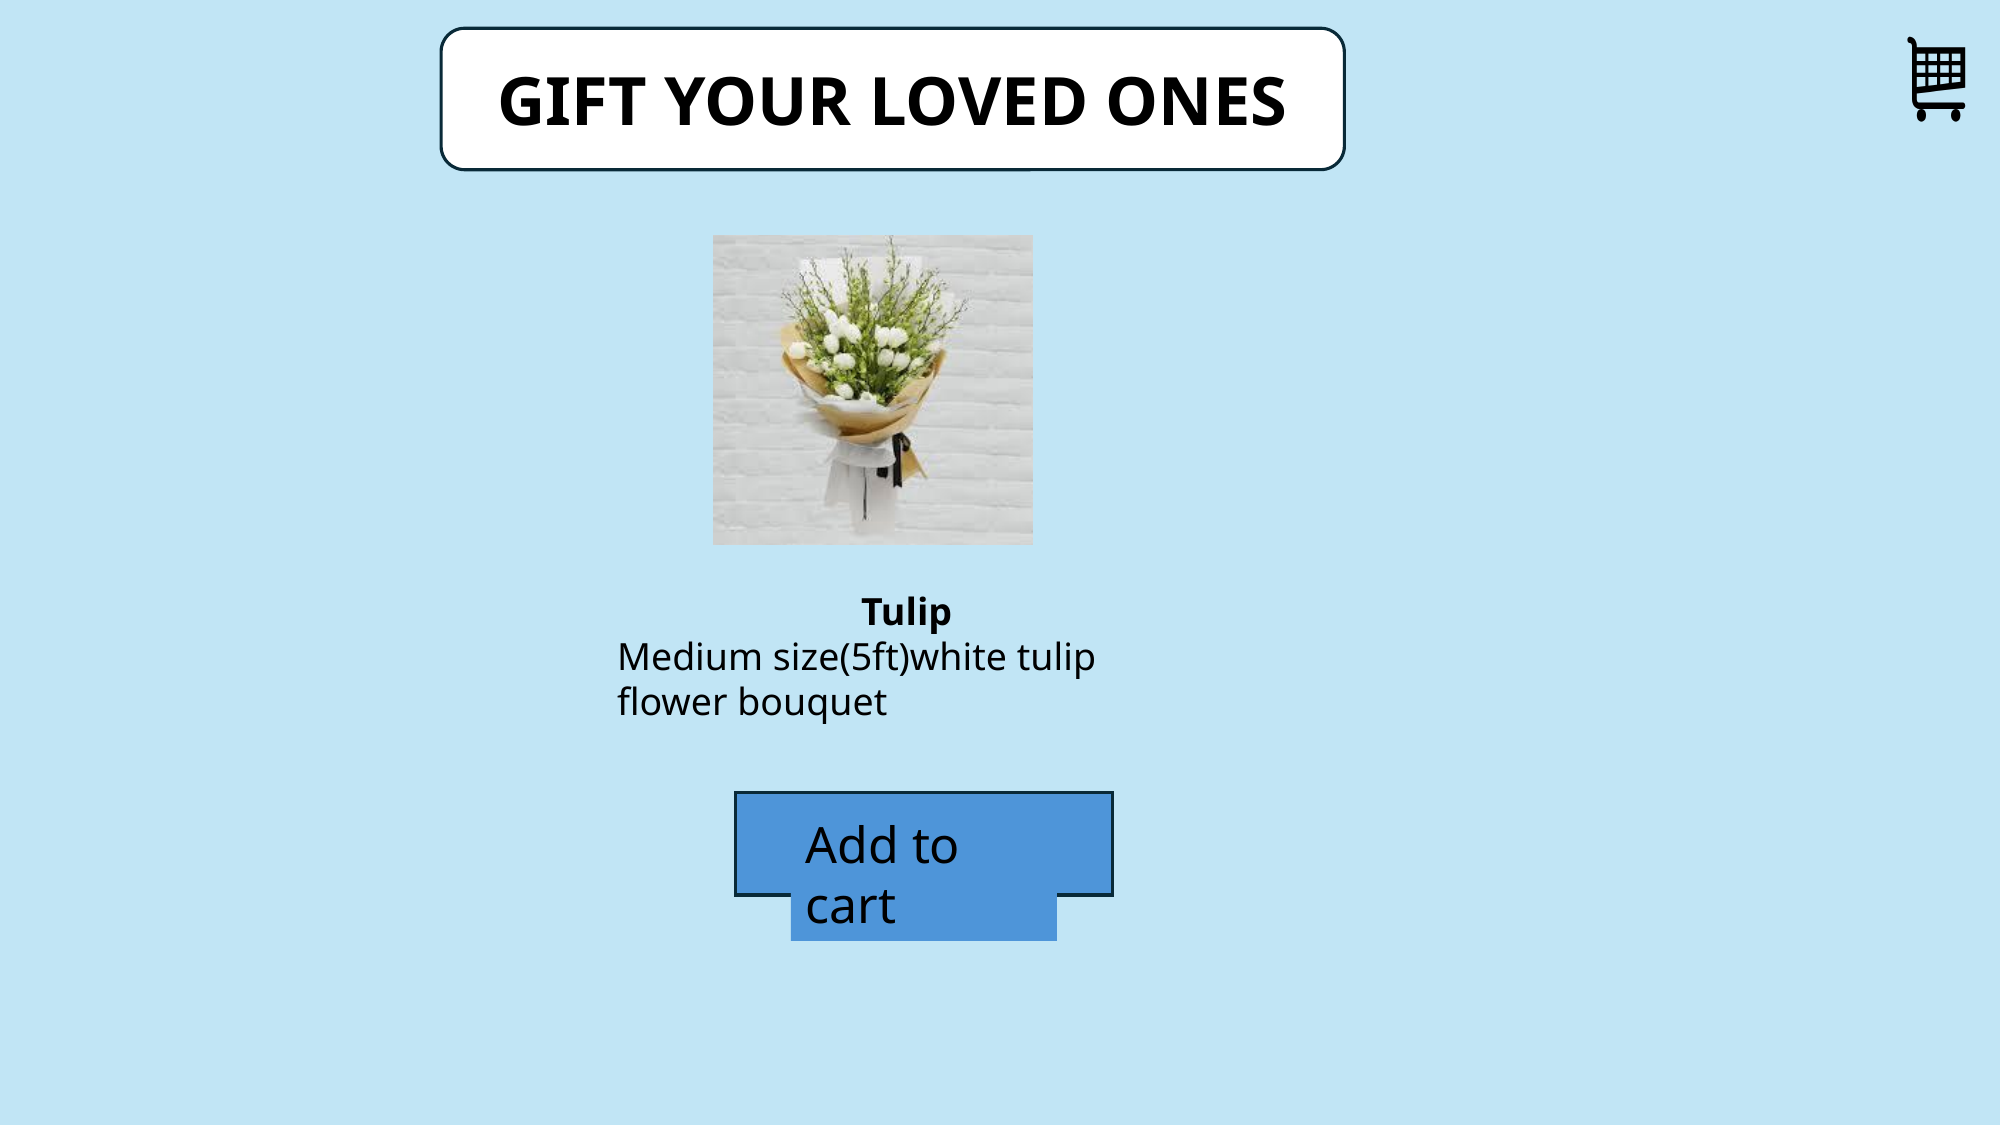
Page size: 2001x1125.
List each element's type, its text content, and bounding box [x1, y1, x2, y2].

picture [713, 234, 1033, 546]
picture [1900, 27, 1976, 130]
text_box Tulip Medium size(5ft)white tulip flower bouquet [602, 580, 1205, 731]
text_box GIFT YOUR LOVED ONES [439, 26, 1346, 172]
text_box Add to cart [790, 806, 1057, 941]
text_box [734, 791, 1114, 897]
